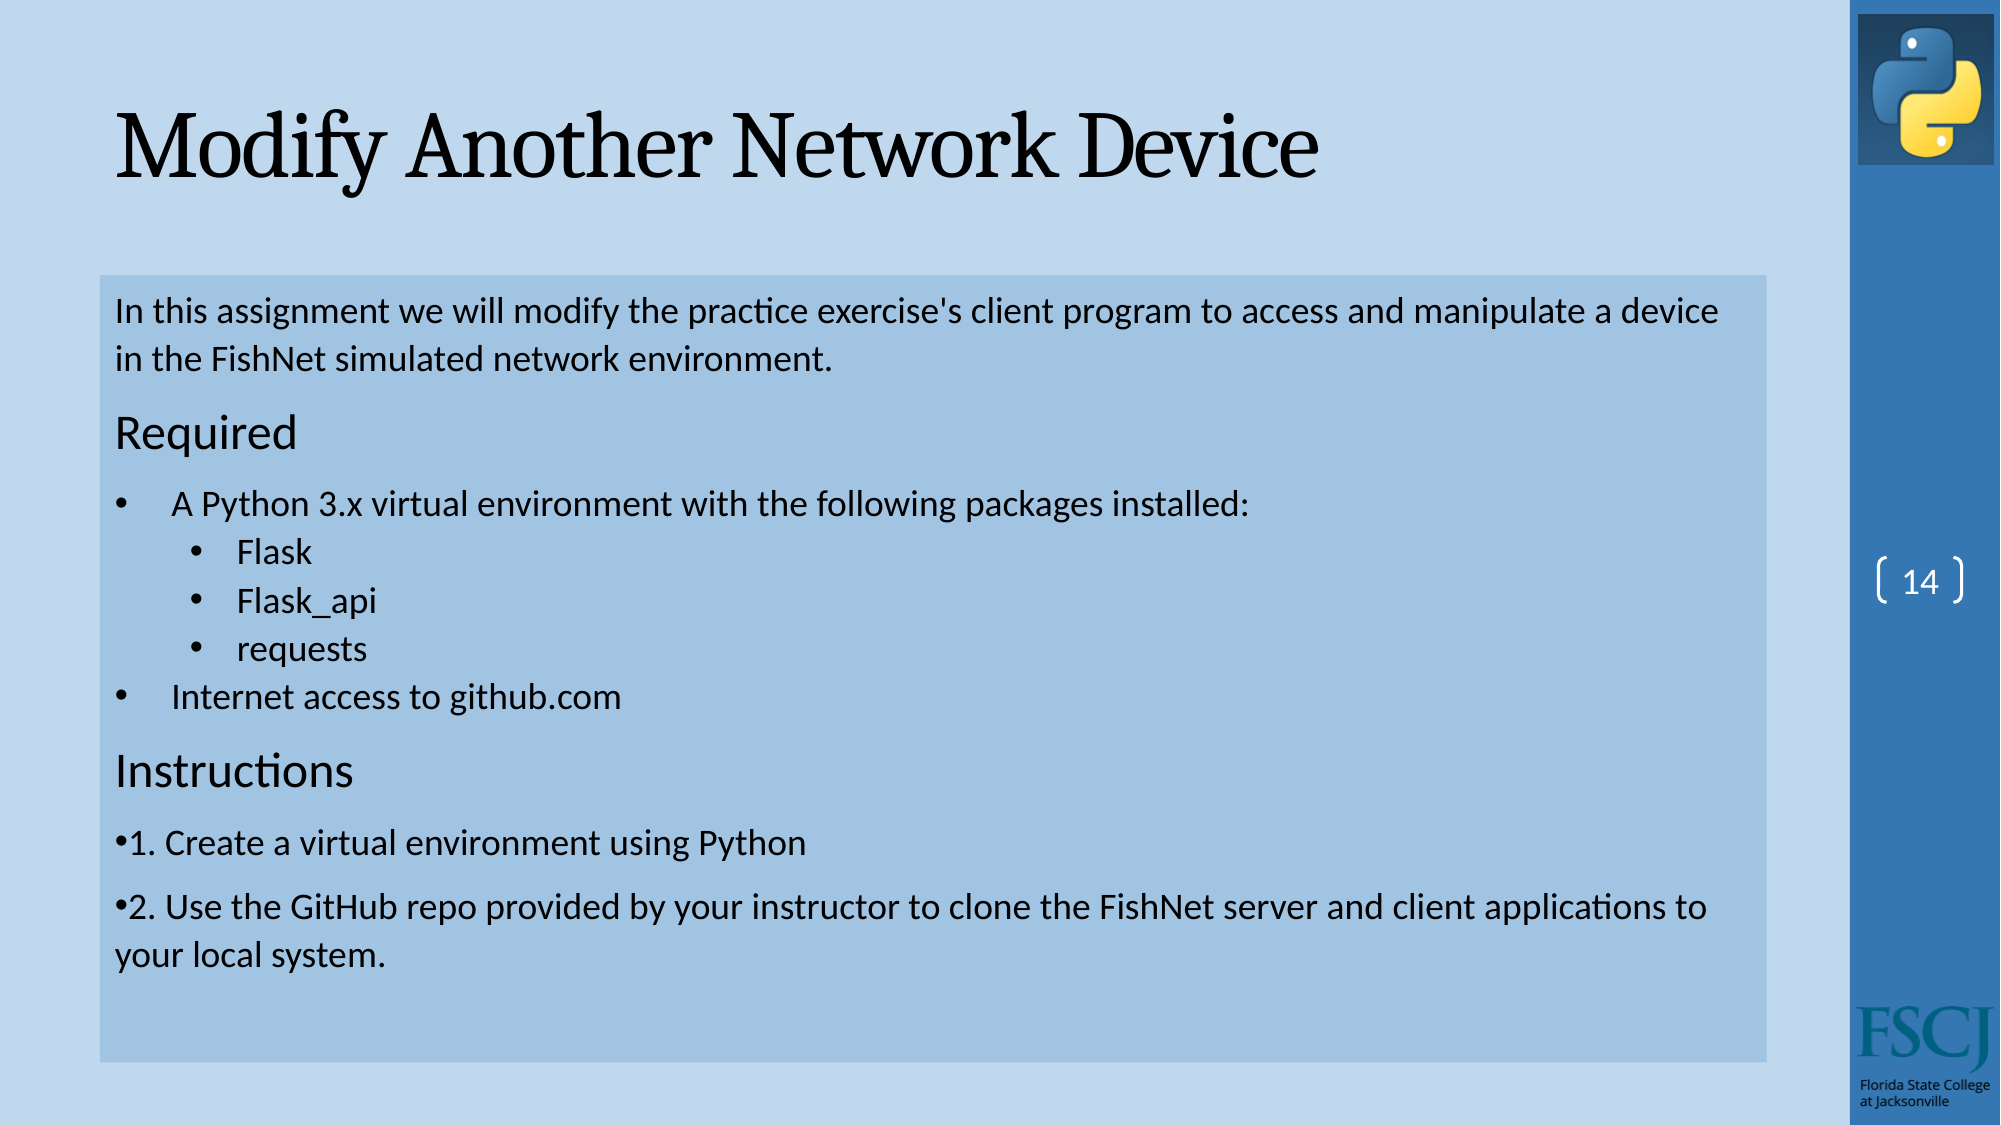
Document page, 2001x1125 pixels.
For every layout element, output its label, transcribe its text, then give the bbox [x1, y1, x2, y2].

slide_number 14 [1876, 555, 1964, 604]
picture [1856, 1006, 1994, 1109]
list In this assignment we will modify the practice exercise's client program to access and manipulate a device in the FishNet simulated network environment. Required A Python 3.x virtual environment with the following packages installed: Flask Flask_api requests Internet access to github.com Instructions 1. Create a virtual environment using Python 2. Use the GitHub repo provided by your instructor to clone the FishNet server and client applications to your local system. [99, 275, 1767, 1063]
title Modify Another Network Device [99, 45, 1767, 233]
picture [1858, 14, 1994, 165]
